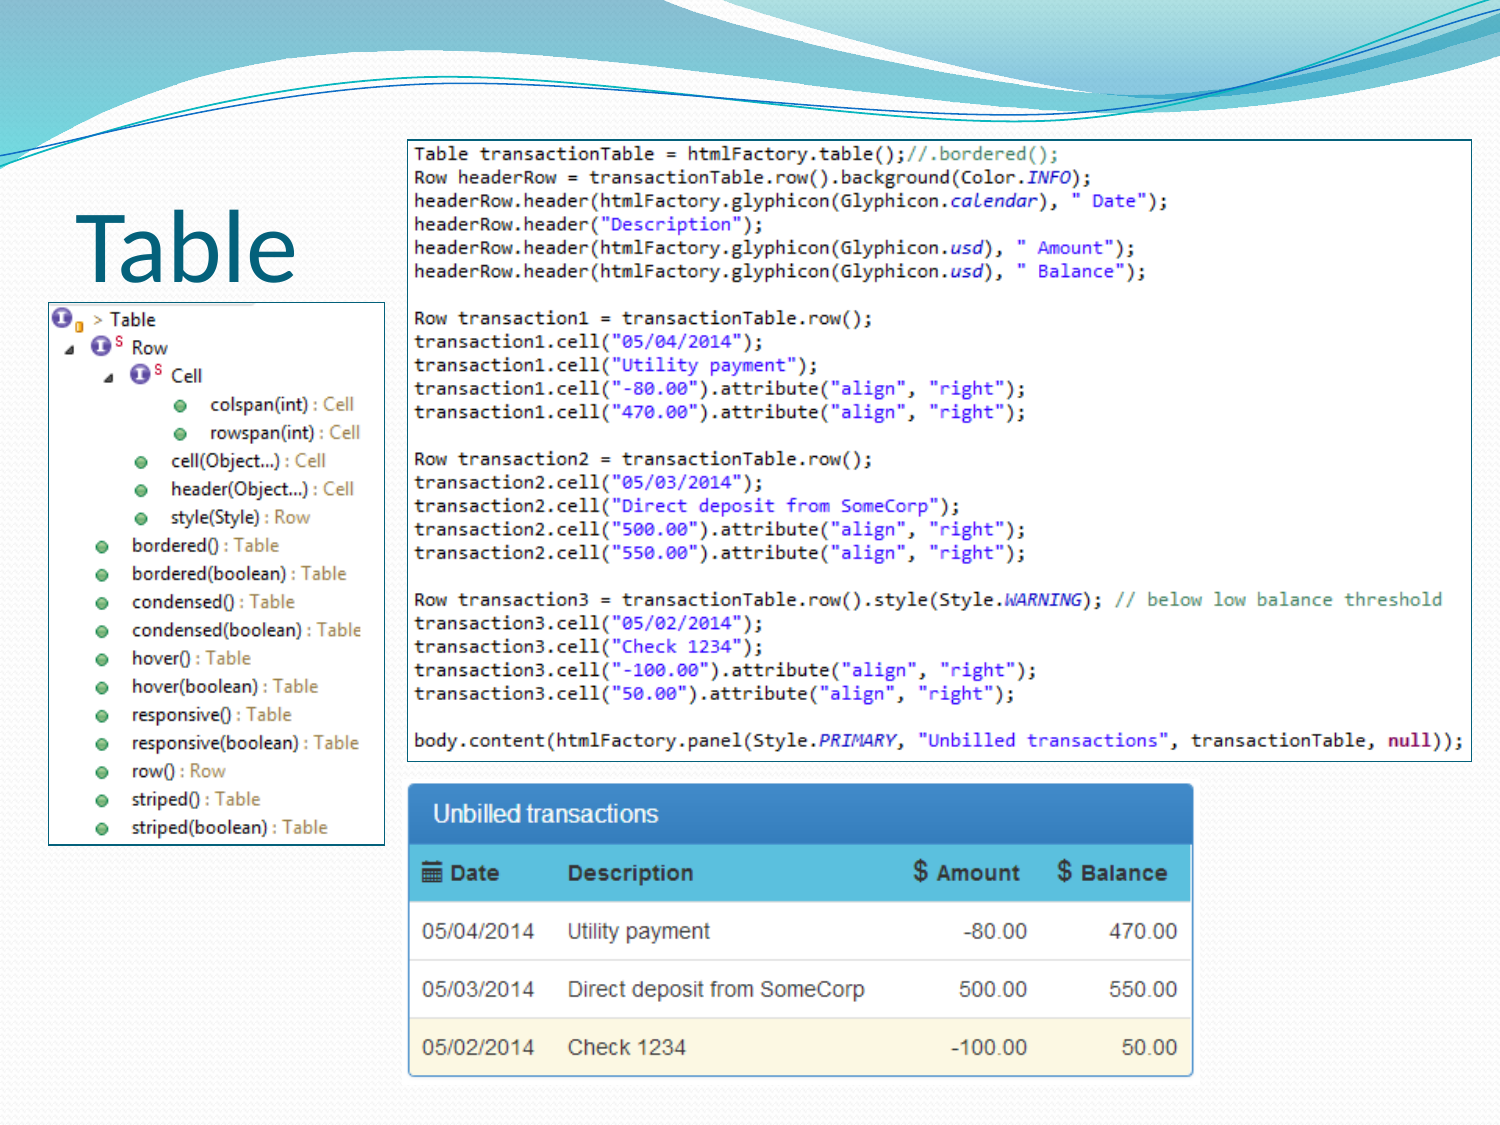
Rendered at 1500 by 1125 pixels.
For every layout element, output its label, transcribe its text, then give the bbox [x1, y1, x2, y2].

title Table [75, 115, 1425, 303]
picture [409, 142, 1470, 760]
picture [402, 779, 1200, 1085]
picture [50, 304, 383, 843]
